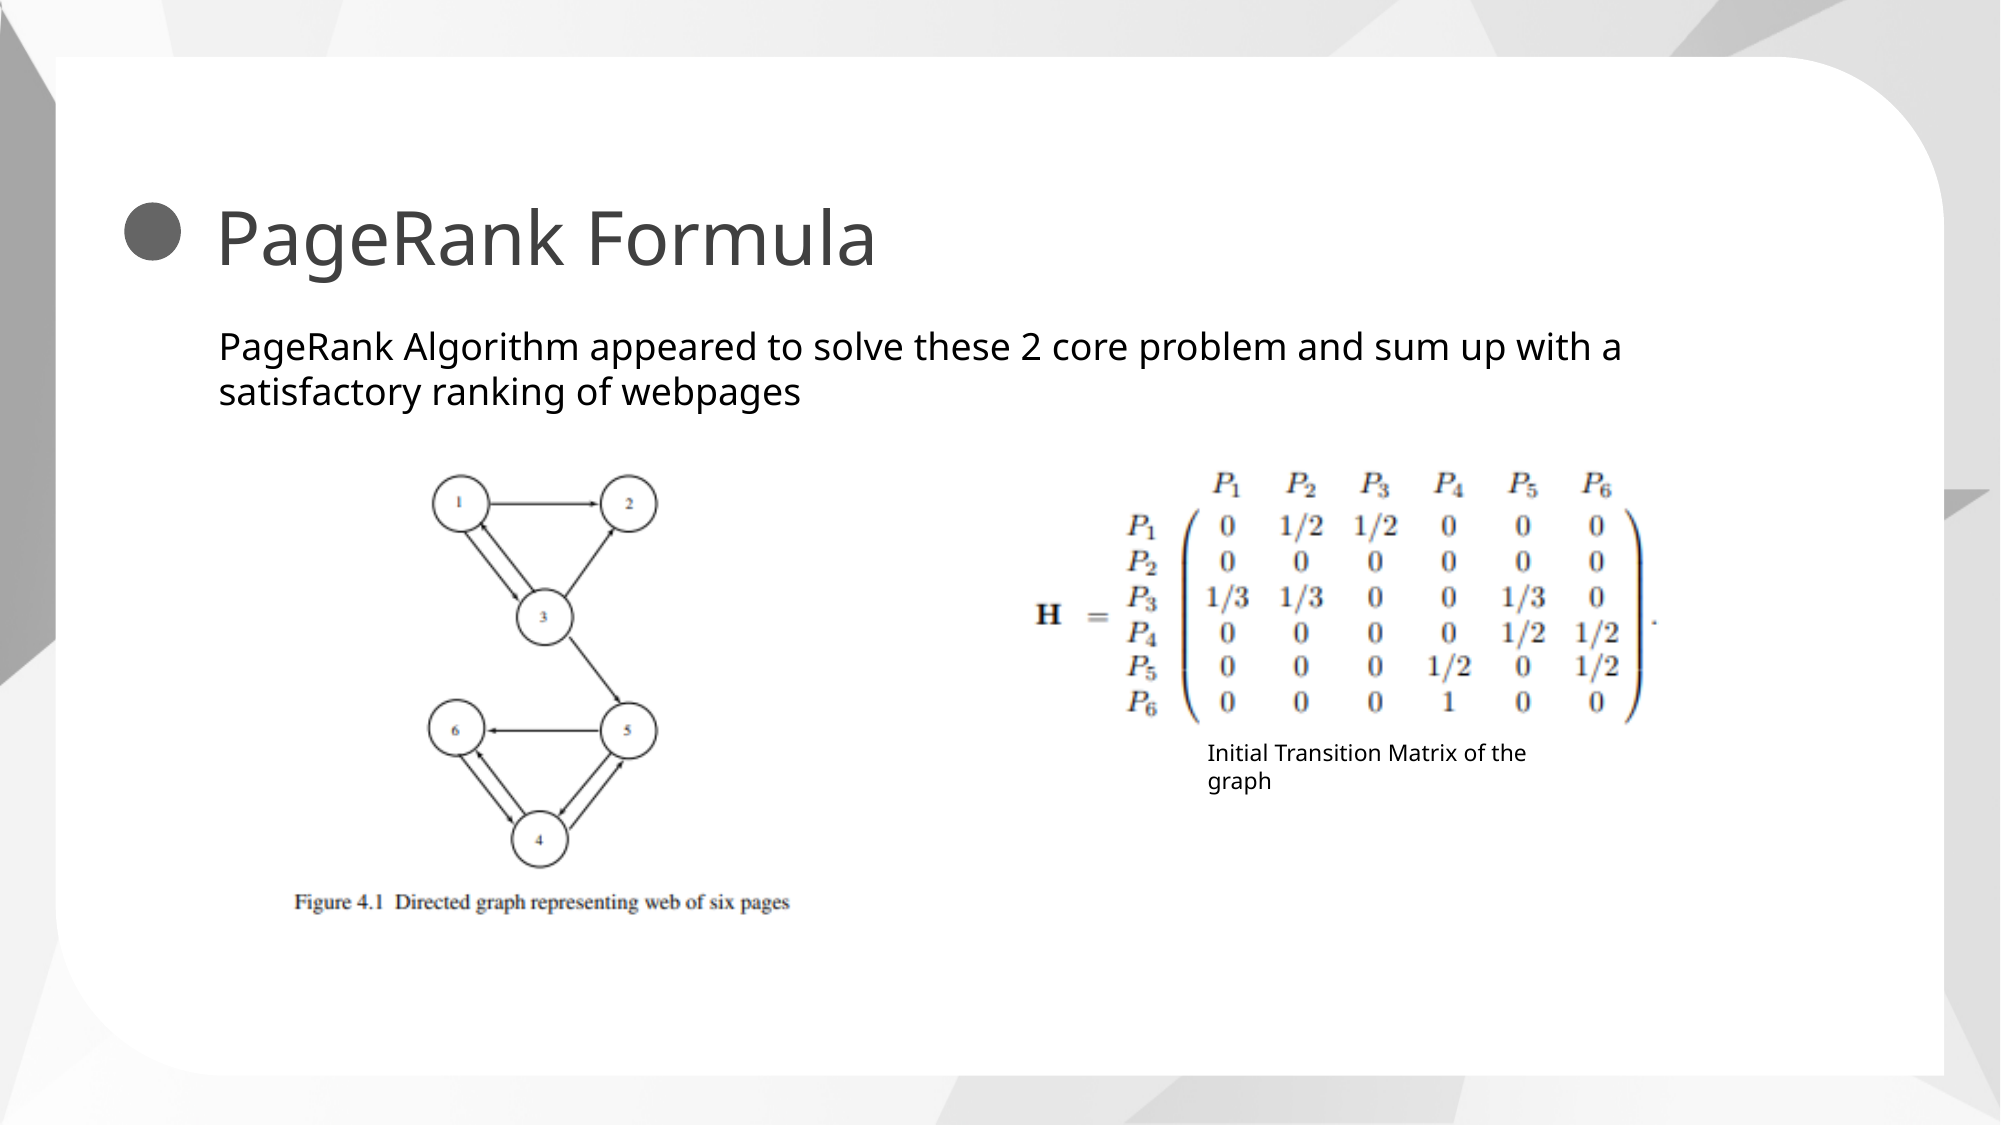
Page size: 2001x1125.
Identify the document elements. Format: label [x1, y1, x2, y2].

text_box [55, 56, 1945, 1076]
picture [0, 0, 2001, 1125]
